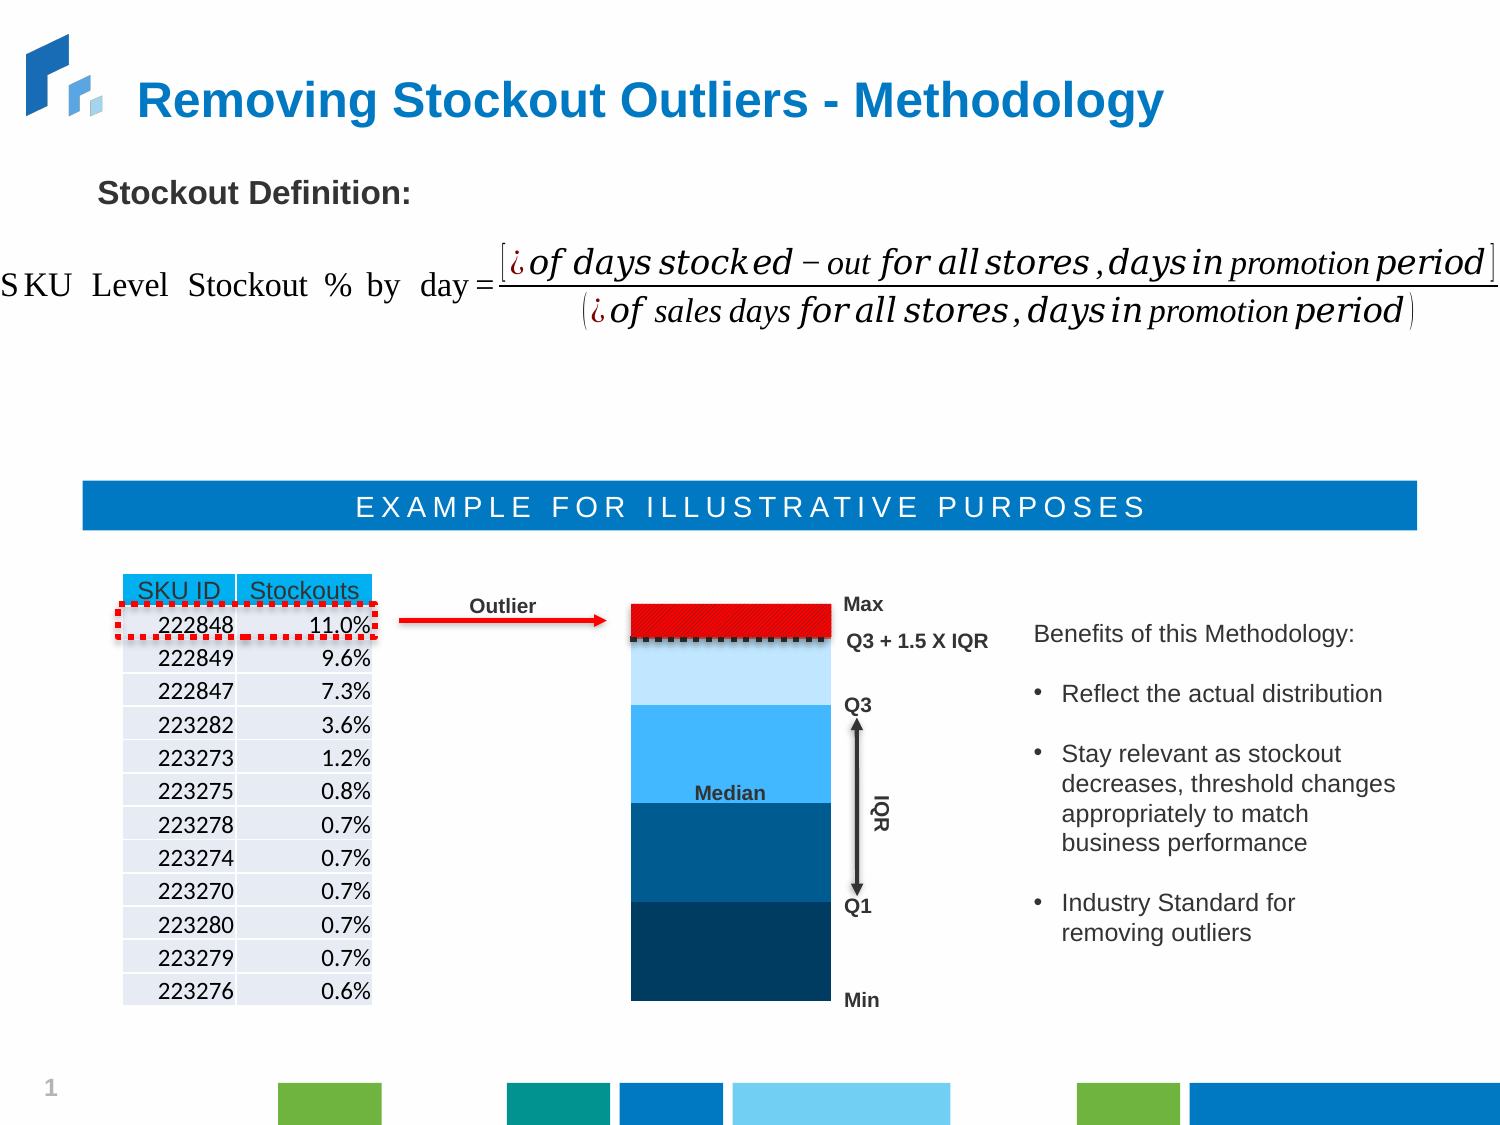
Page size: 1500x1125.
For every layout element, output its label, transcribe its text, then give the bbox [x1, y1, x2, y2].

table_cell 7.3% [237, 674, 372, 705]
table_cell 0.8% [237, 774, 372, 805]
table_cell 0.7% [237, 840, 372, 872]
title Removing Stockout Outliers - Methodology [122, 59, 1397, 120]
table_cell 223282 [123, 707, 235, 739]
table_cell 9.6% [237, 645, 372, 672]
table_cell 1.2% [237, 740, 372, 772]
table_cell 223275 [123, 774, 235, 805]
table_cell 222847 [123, 674, 235, 705]
table_cell 3.6% [237, 707, 372, 739]
table_cell 223280 [123, 907, 235, 938]
text_box Stockout Definition: [82, 163, 1028, 219]
table_cell 223274 [123, 840, 235, 872]
text_box Benefits of this Methodology: Reflect the actual distribution Stay relevant as stockout decreases, threshold changes appropriately to match business performance Industry Standard for removing outliers [1018, 609, 1418, 1074]
picture [22, 33, 106, 117]
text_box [426, 516, 1013, 1035]
table_cell 0.7% [237, 907, 372, 938]
table_cell 0.7% [237, 940, 372, 972]
text_box EXAMPLE FOR ILLUSTRATIVE PURPOSES [82, 480, 1418, 531]
table_cell 0.6% [237, 974, 372, 1005]
table_cell 223276 [123, 974, 235, 1005]
table_cell 222849 [123, 645, 235, 672]
table_cell 223273 [123, 740, 235, 772]
slide_number 1 [29, 1047, 367, 1125]
table_cell 0.7% [237, 807, 372, 839]
table_header Stockouts [237, 574, 372, 602]
table_cell 223279 [123, 940, 235, 972]
table_header SKU ID [123, 574, 235, 602]
table_cell 223278 [123, 807, 235, 839]
text_box [117, 603, 376, 638]
table_cell 223270 [123, 874, 235, 905]
table_cell 0.7% [237, 874, 372, 905]
